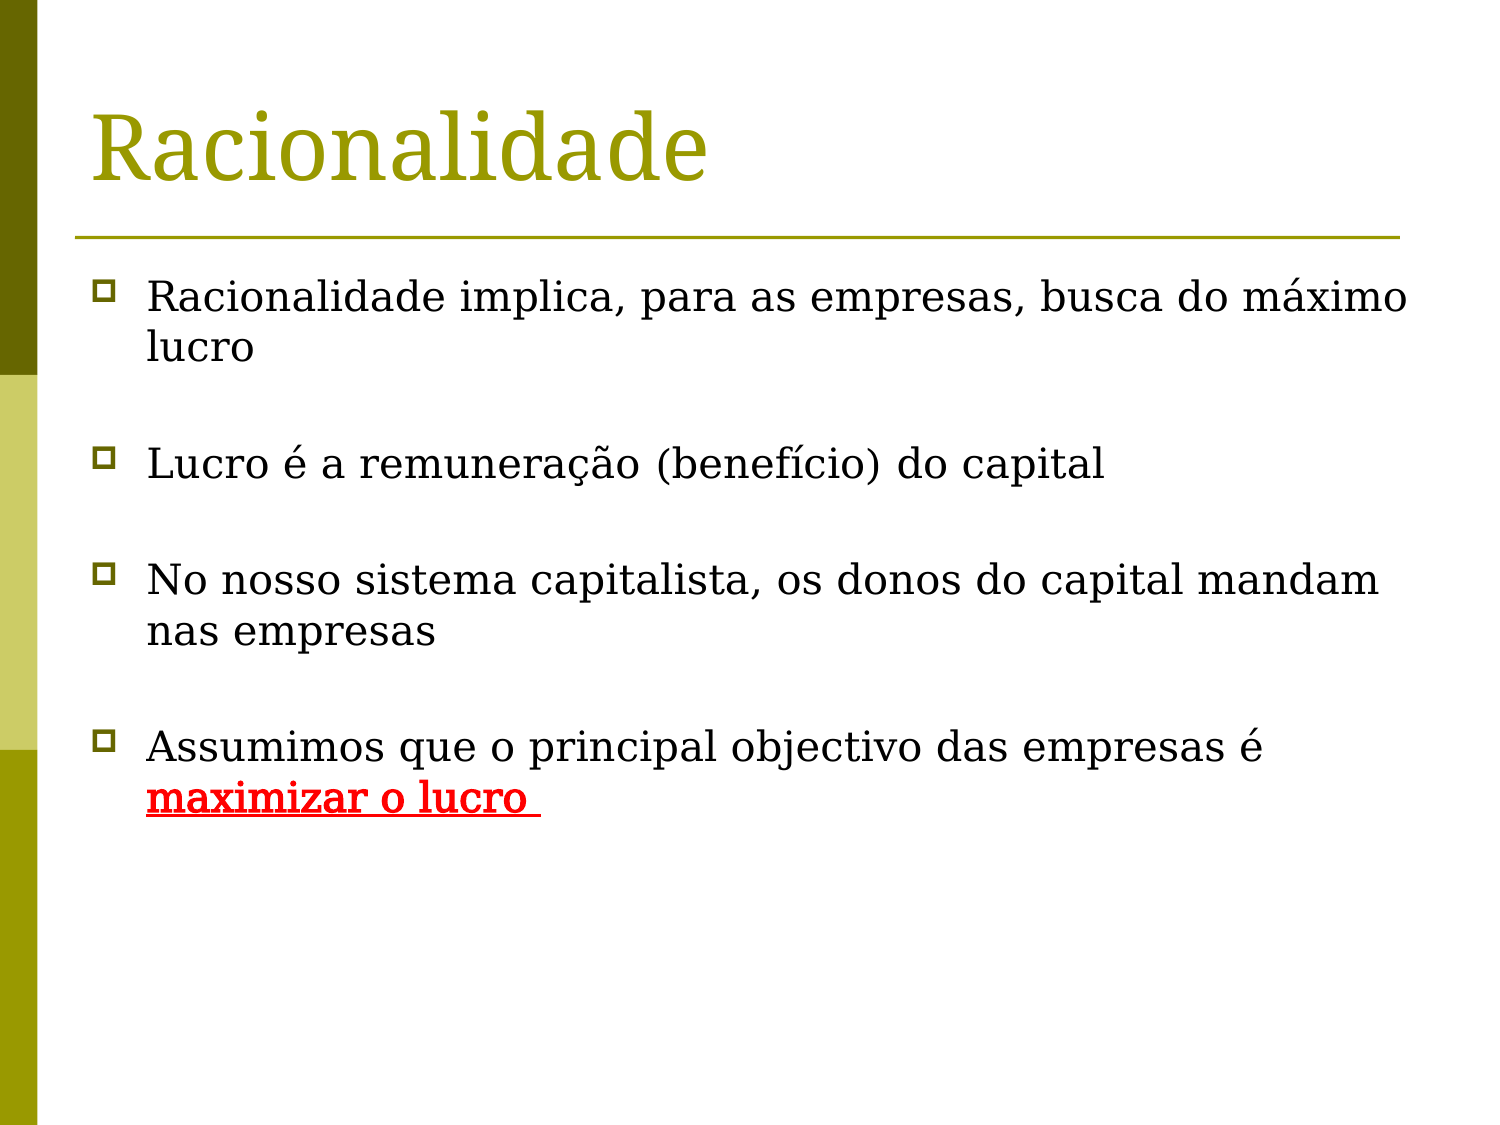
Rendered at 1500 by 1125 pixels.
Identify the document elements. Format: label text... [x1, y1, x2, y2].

list Racionalidade implica, para as empresas, busca do máximo lucro Lucro é a remuneração (benefício) do capital No nosso sistema capitalista, os donos do capital mandam nas empresas Assumimos que o principal objectivo das empresas é maximizar o lucro [75, 262, 1425, 1006]
title Racionalidade [75, 19, 1425, 207]
